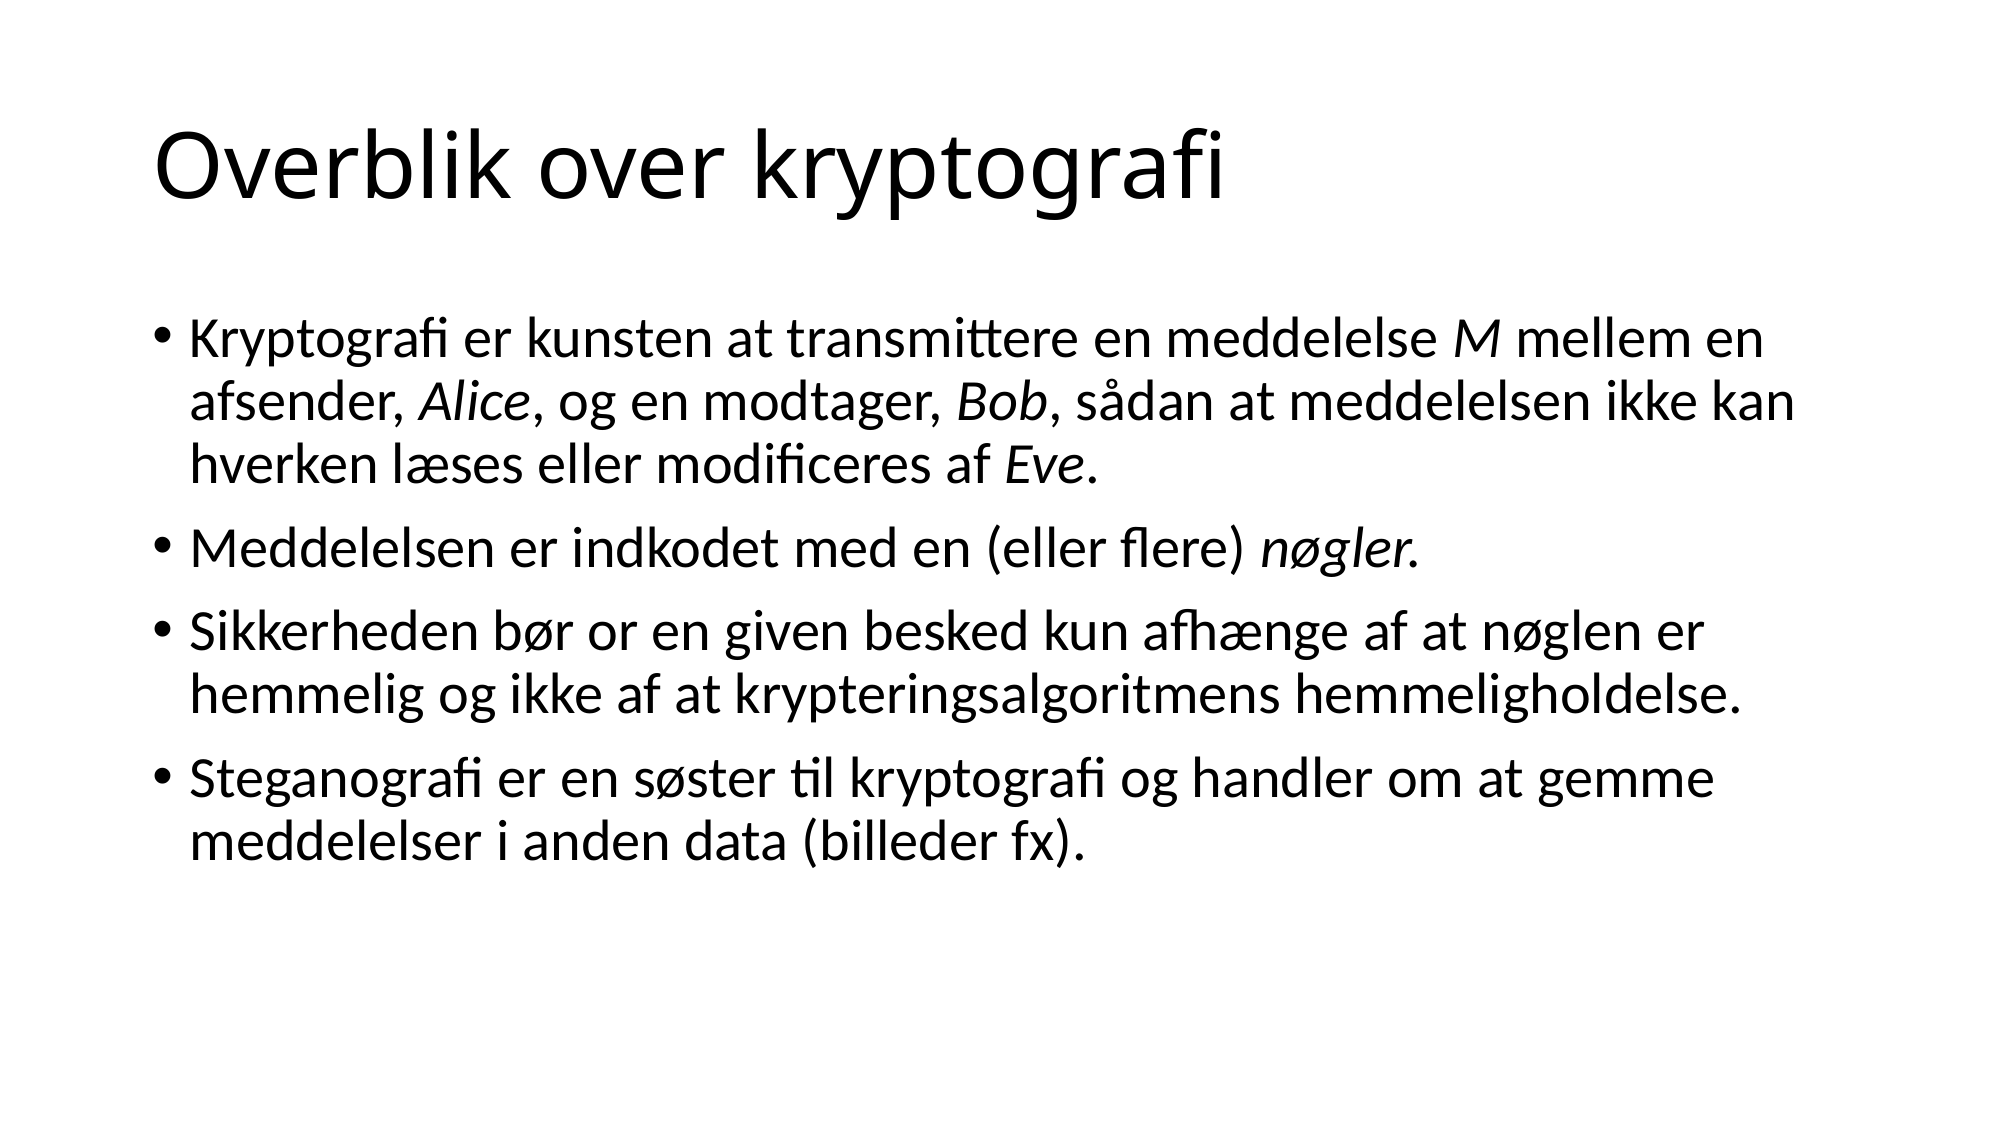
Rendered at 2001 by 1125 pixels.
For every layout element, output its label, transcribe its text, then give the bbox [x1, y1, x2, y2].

list Kryptografi er kunsten at transmittere en meddelelse M mellem en afsender, Alice, og en modtager, Bob, sådan at meddelelsen ikke kan hverken læses eller modificeres af Eve. Meddelelsen er indkodet med en (eller flere) nøgler. Sikkerheden bør or en given besked kun afhænge af at nøglen er hemmelig og ikke af at krypteringsalgoritmens hemmeligholdelse. Steganografi er en søster til kryptografi og handler om at gemme meddelelser i anden data (billeder fx). [137, 299, 1863, 1014]
title Overblik over kryptografi [137, 59, 1863, 278]
